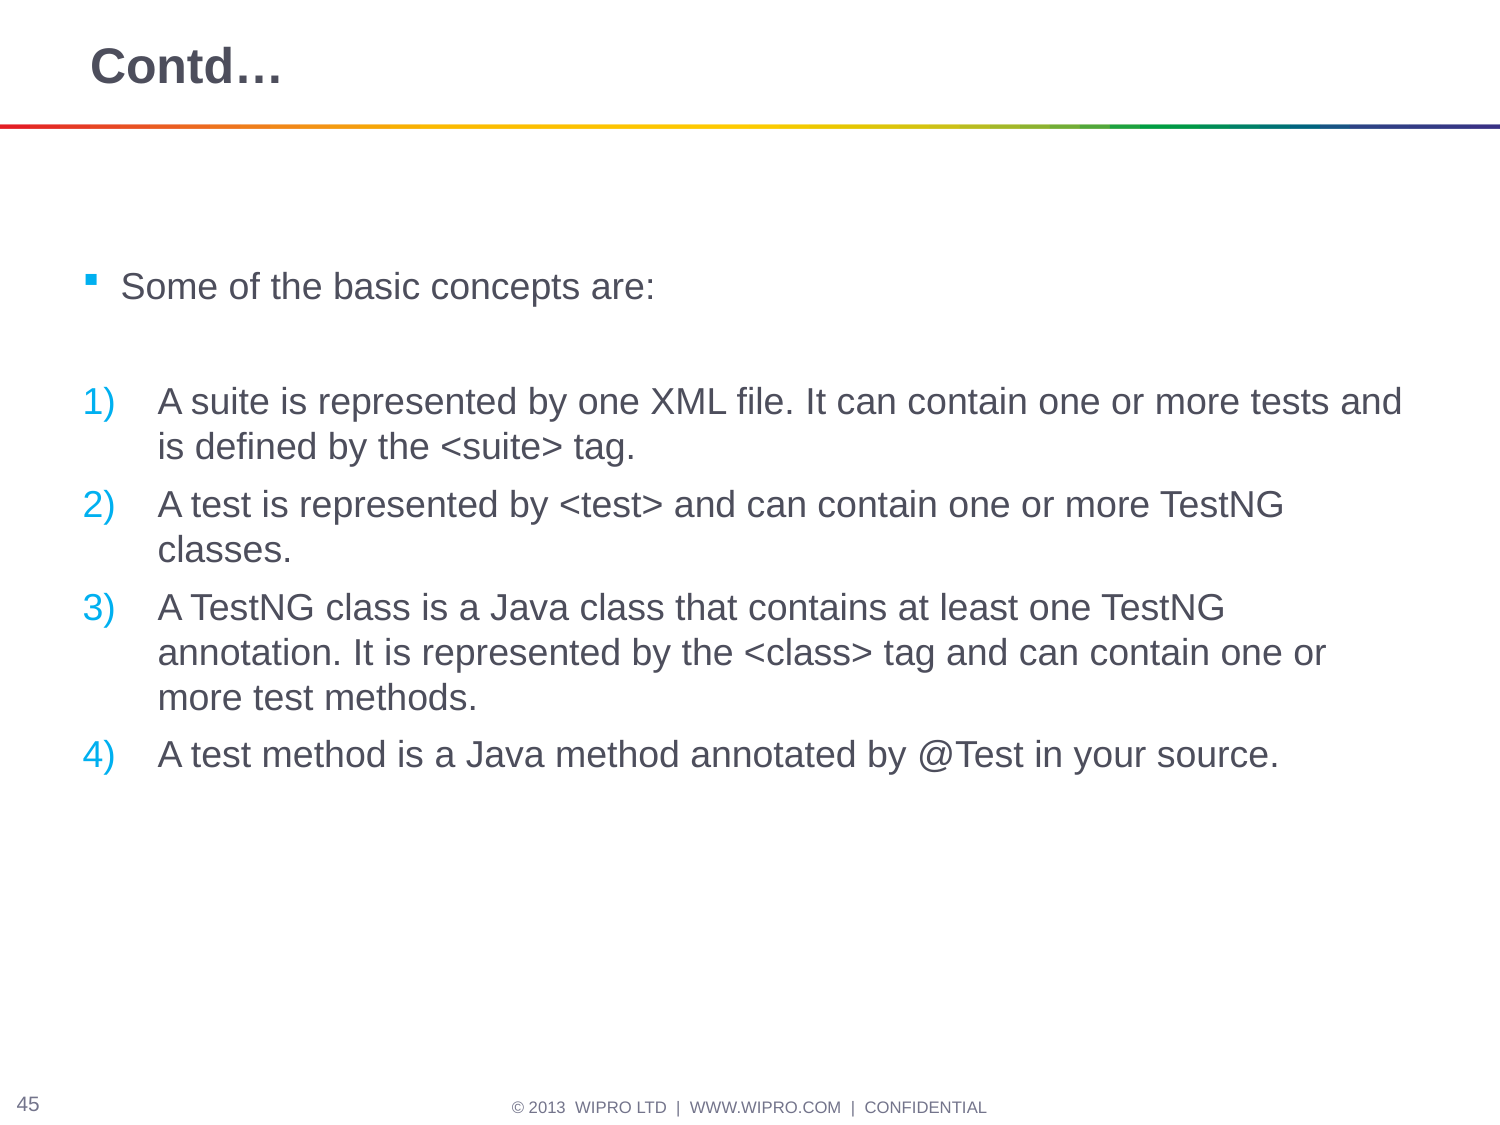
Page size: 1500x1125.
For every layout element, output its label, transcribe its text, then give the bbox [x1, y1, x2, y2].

title Contd… [74, 25, 1426, 102]
list Some of the basic concepts are: A suite is represented by one XML file. It can contain one or more tests and is defined by the <suite> tag. A test is represented by <test> and can contain one or more TestNG classes. A TestNG class is a Java class that contains at least one TestNG annotation. It is represented by the <class> tag and can contain one or more test methods. A test method is a Java method annotated by @Test in your source. [75, 254, 1425, 1100]
